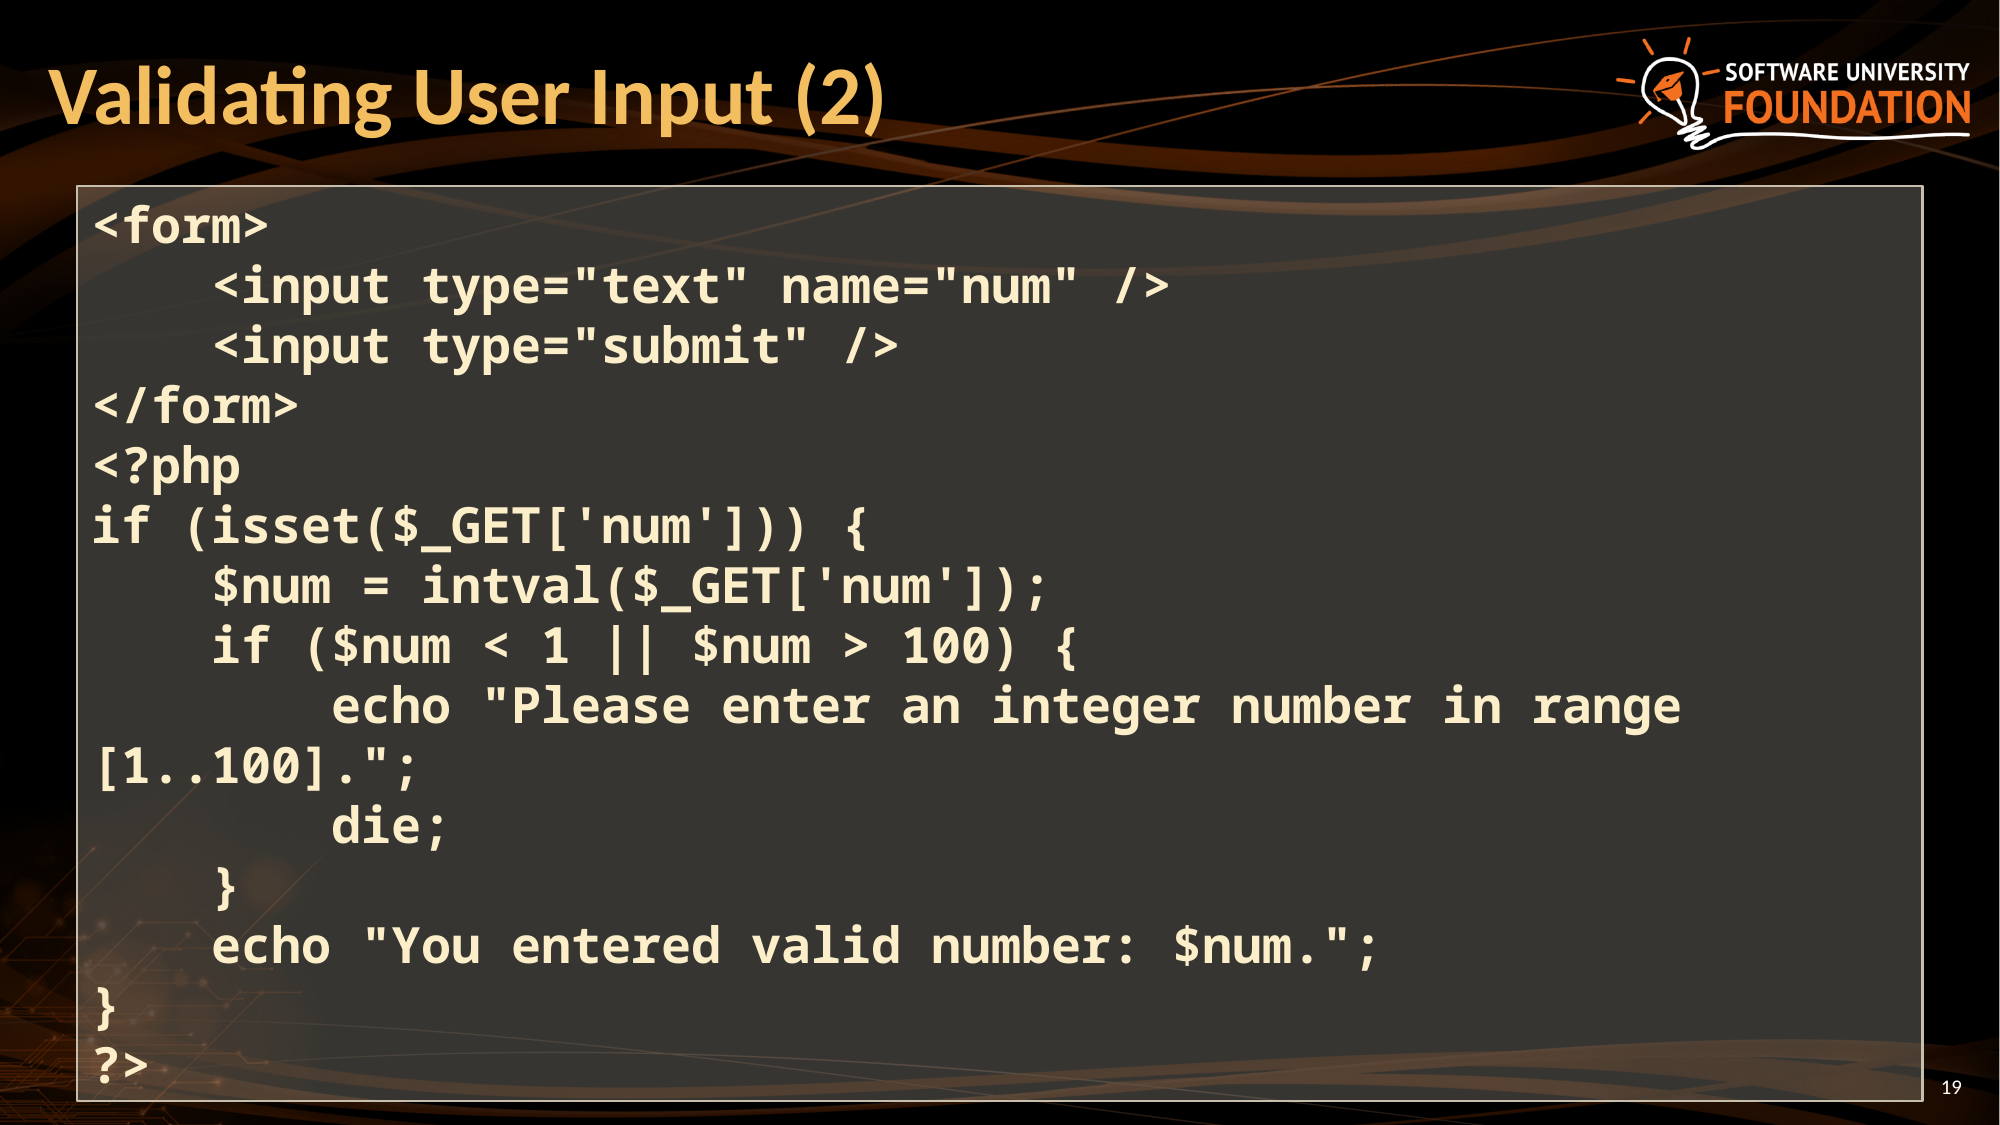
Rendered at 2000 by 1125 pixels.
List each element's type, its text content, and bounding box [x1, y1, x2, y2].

title Validating User Input (2) [30, 6, 1602, 189]
slide_number 19 [1897, 1070, 1968, 1103]
text_box <form> <input type="text" name="num" /> <input type="submit" /> </form> <?php if (isset($_GET['num'])) { $num = intval($_GET['num']); if ($num < 1 || $num > 100) { echo "Please enter an integer number in range [1..100]."; die; } echo "You entered valid number: $num."; } ?> [76, 185, 1923, 1101]
picture [0, 0, 2000, 1125]
